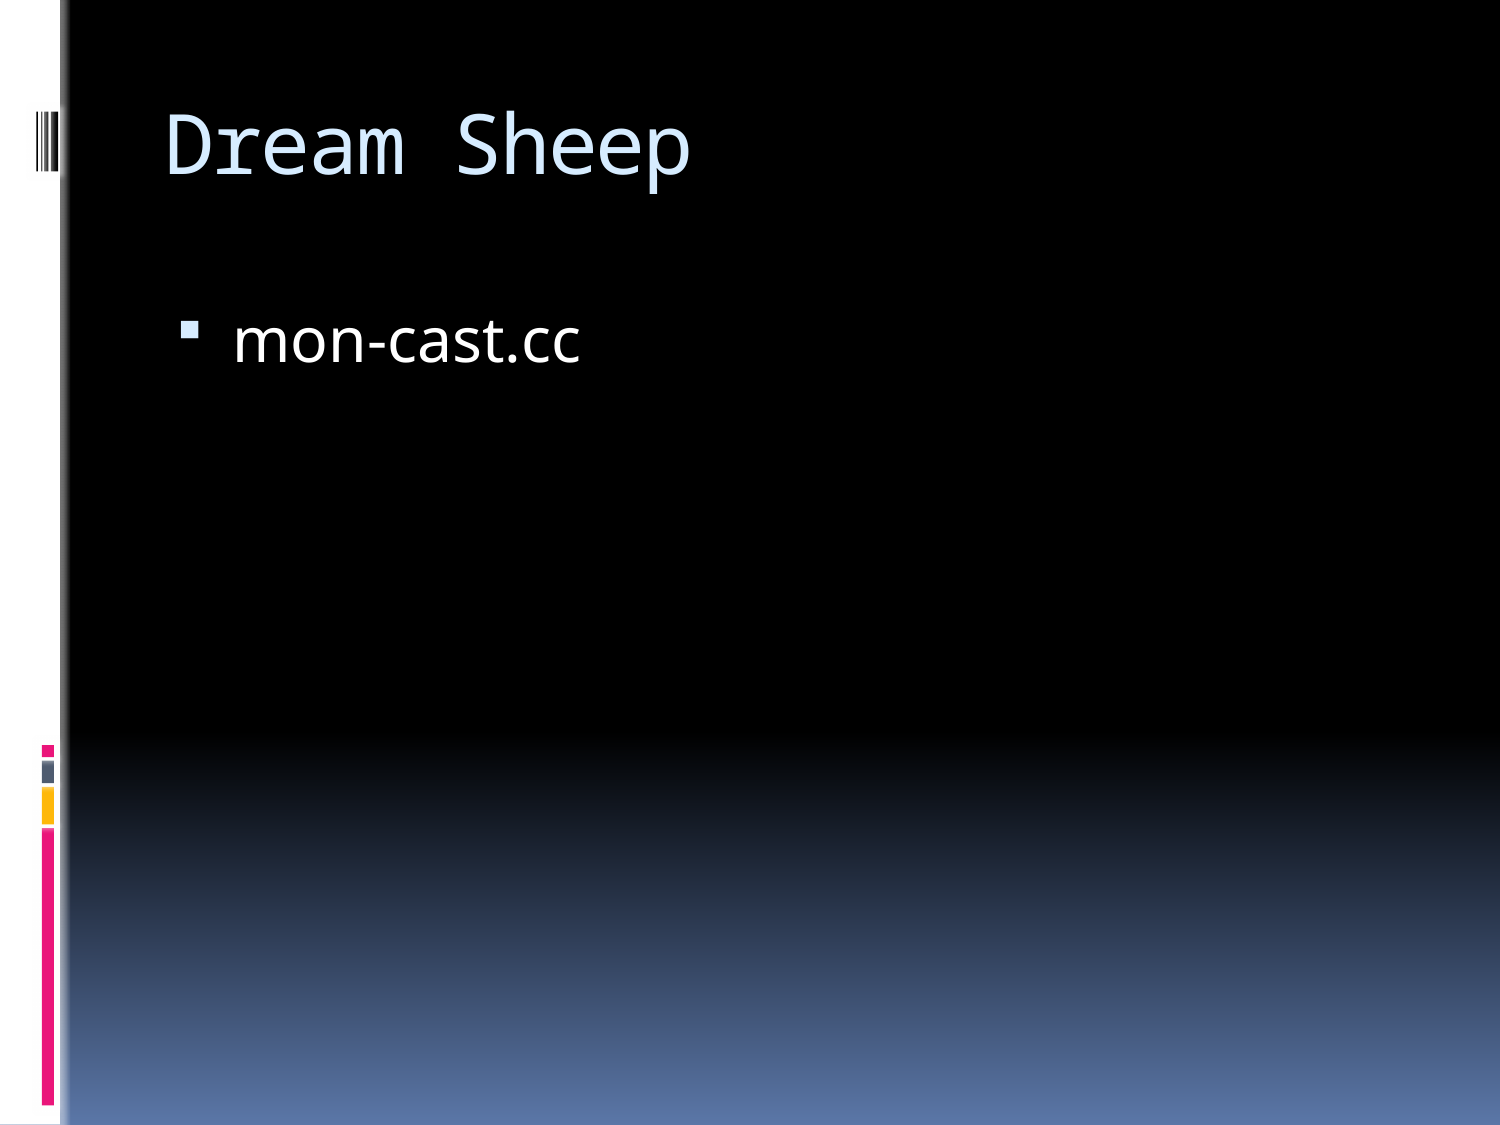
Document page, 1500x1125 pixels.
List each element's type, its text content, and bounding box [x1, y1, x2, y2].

list mon-cast.cc [150, 292, 1425, 1043]
title Dream Sheep [150, 83, 1425, 234]
